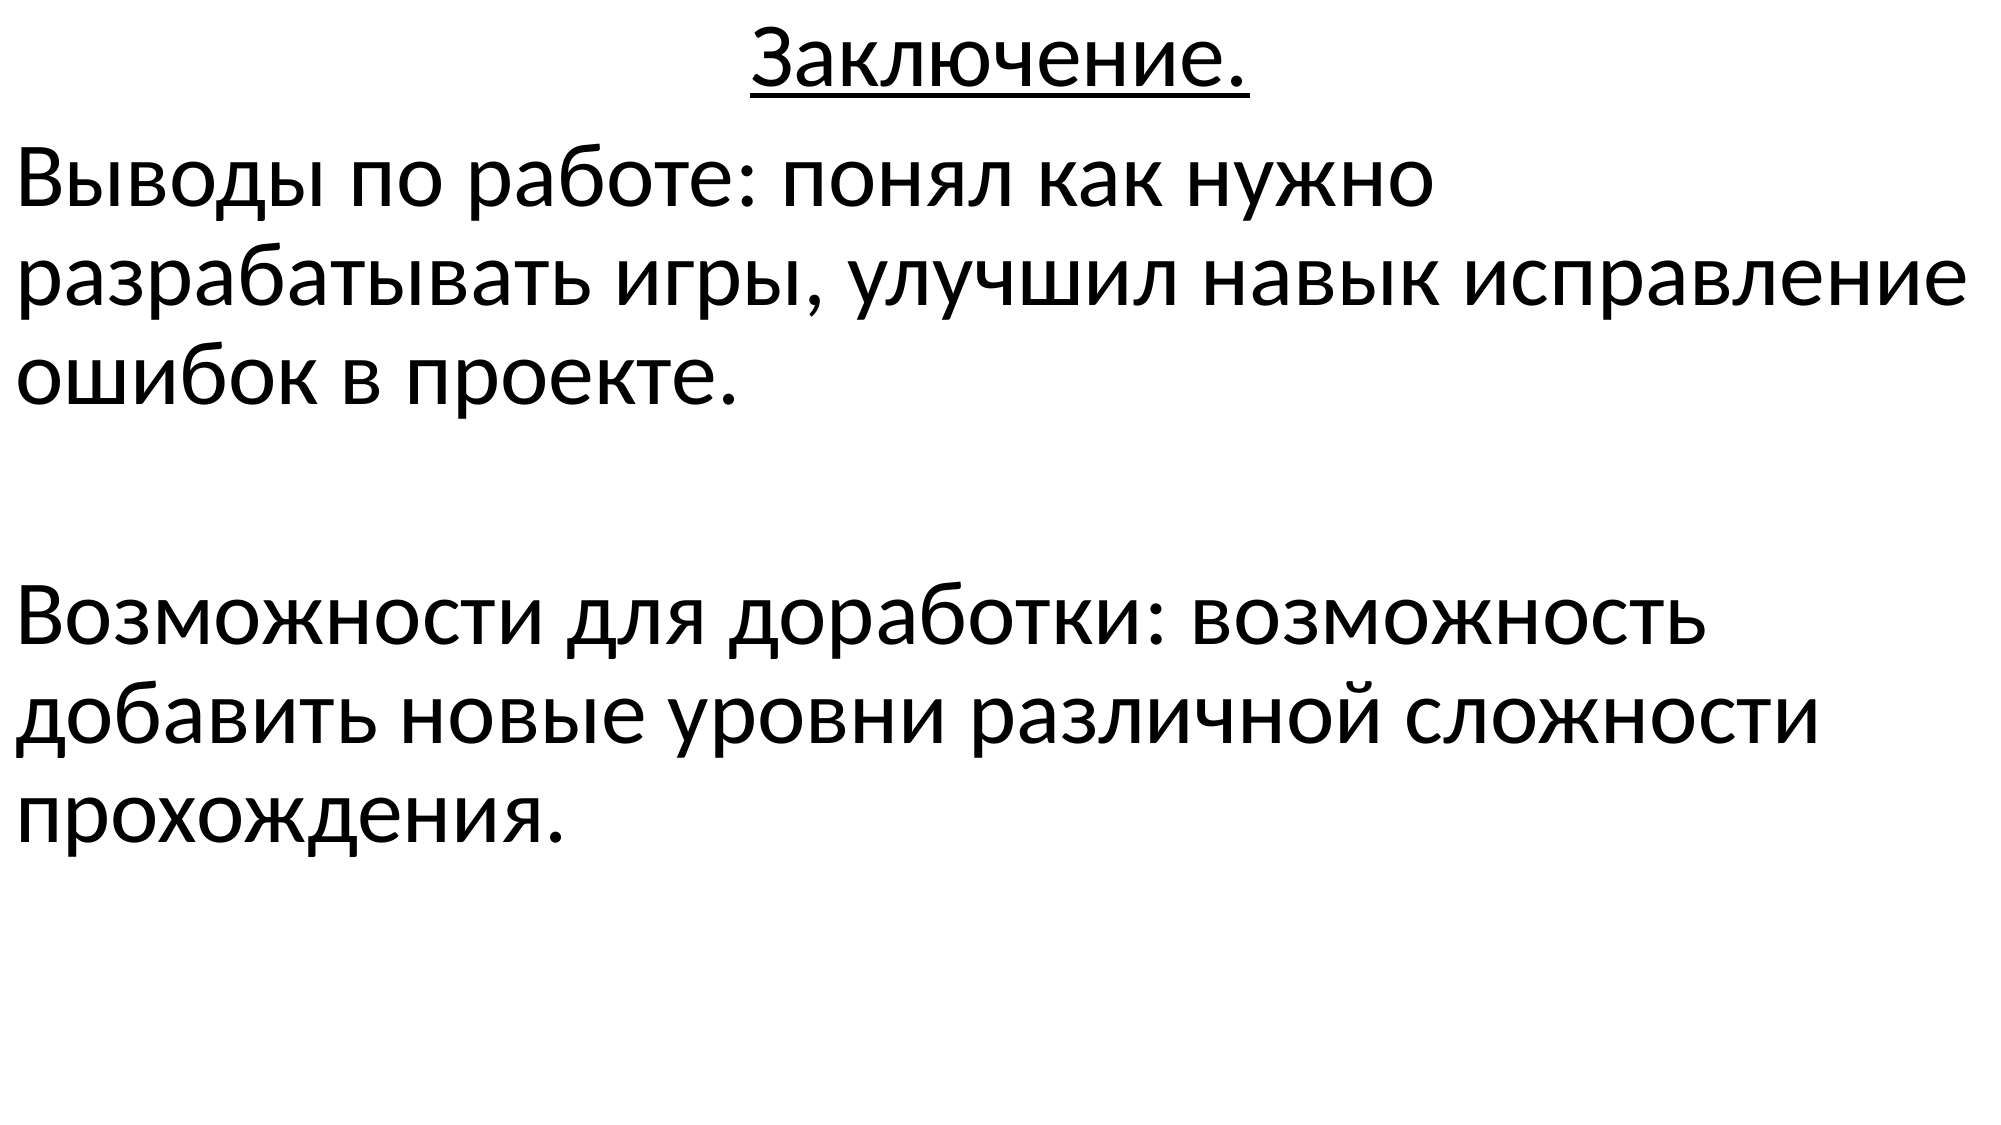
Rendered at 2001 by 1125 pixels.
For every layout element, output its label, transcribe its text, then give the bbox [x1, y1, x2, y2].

list Заключение. Выводы по работе: понял как нужно разрабатывать игры, улучшил навык исправление ошибок в проекте. Возможности для доработки: возможность добавить новые уровни различной сложности прохождения. [0, 0, 2000, 1125]
